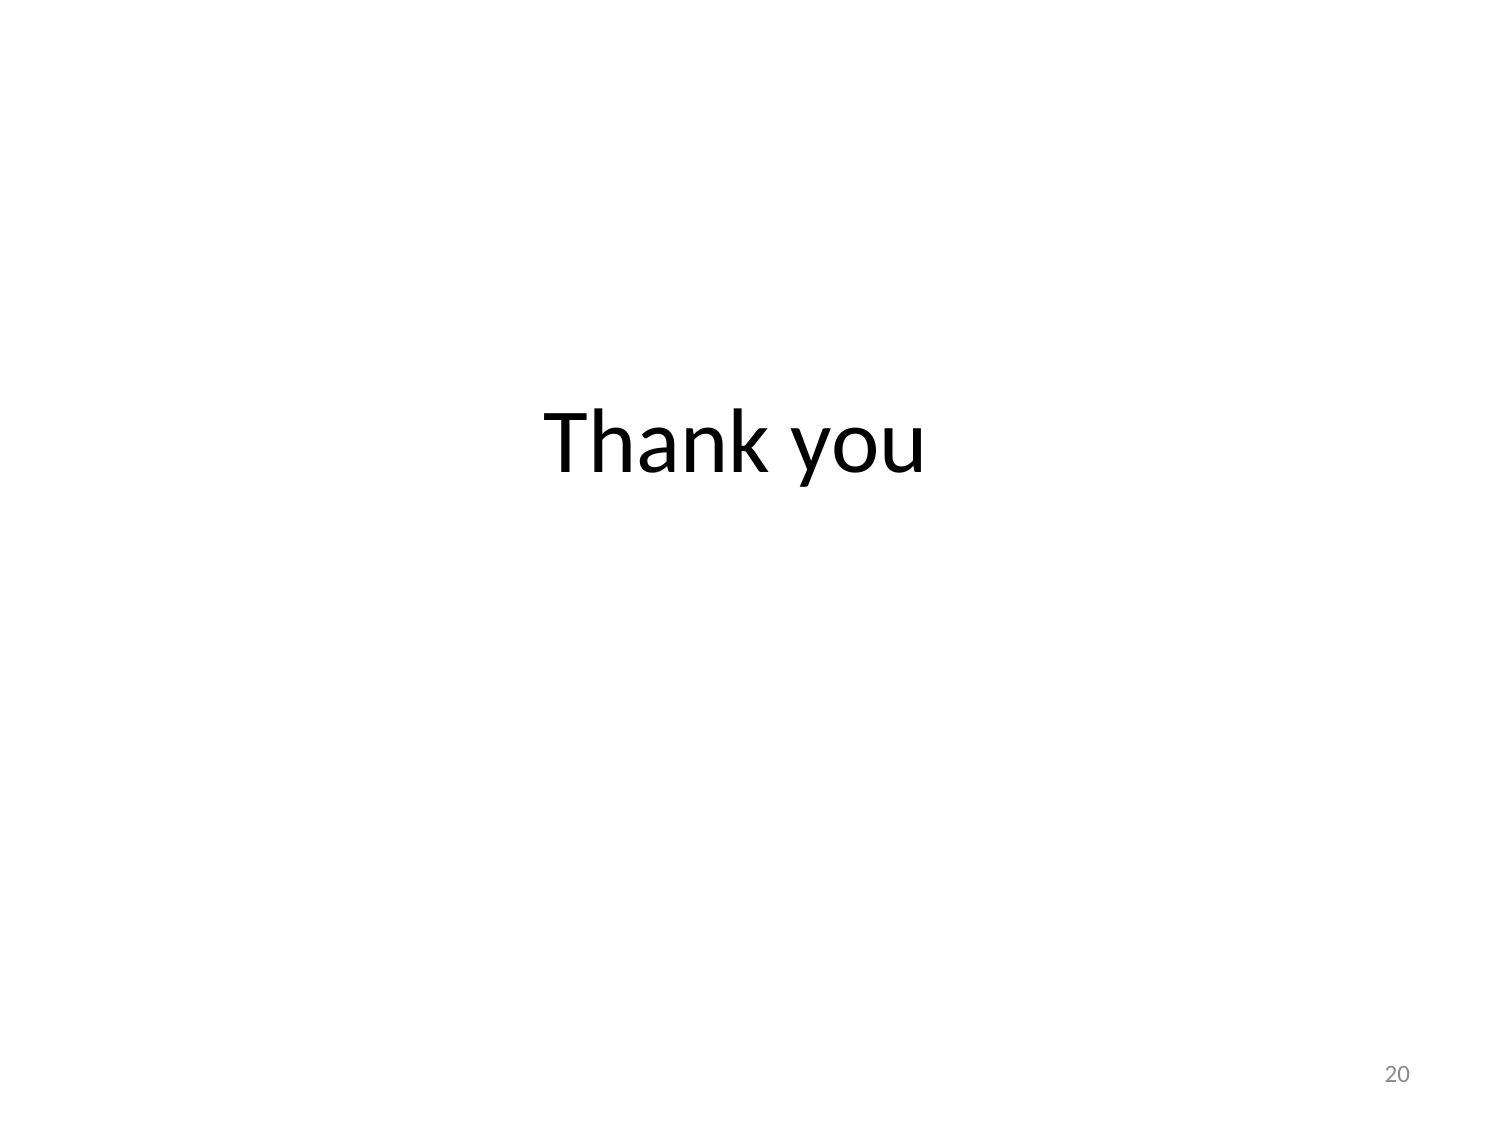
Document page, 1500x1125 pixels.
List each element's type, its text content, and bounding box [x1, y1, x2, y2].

slide_number 20 [1074, 1042, 1425, 1103]
text_box Thank you [98, 315, 1374, 557]
